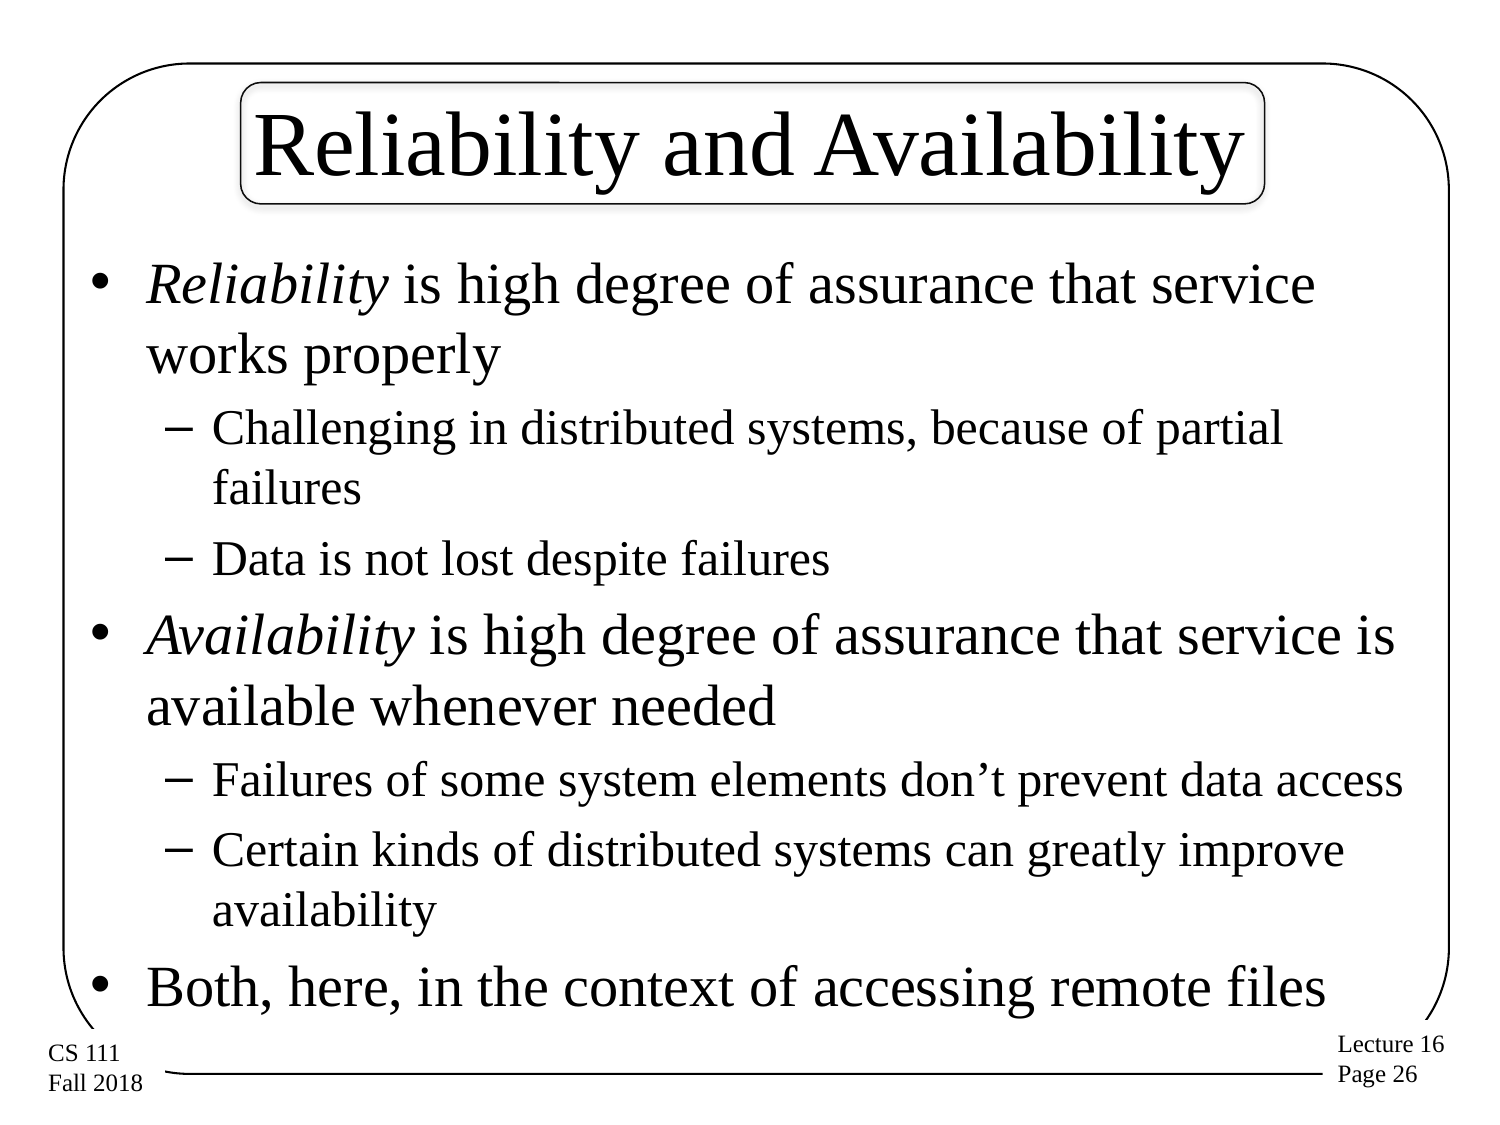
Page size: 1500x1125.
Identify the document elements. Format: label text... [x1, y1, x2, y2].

list Reliability is high degree of assurance that service works properly Challenging in distributed systems, because of partial failures Data is not lost despite failures Availability is high degree of assurance that service is available whenever needed Failures of some system elements don’t prevent data access Certain kinds of distributed systems can greatly improve availability Both, here, in the context of accessing remote files [74, 237, 1426, 981]
title Reliability and Availability [74, 44, 1426, 233]
text_box [239, 81, 1266, 205]
